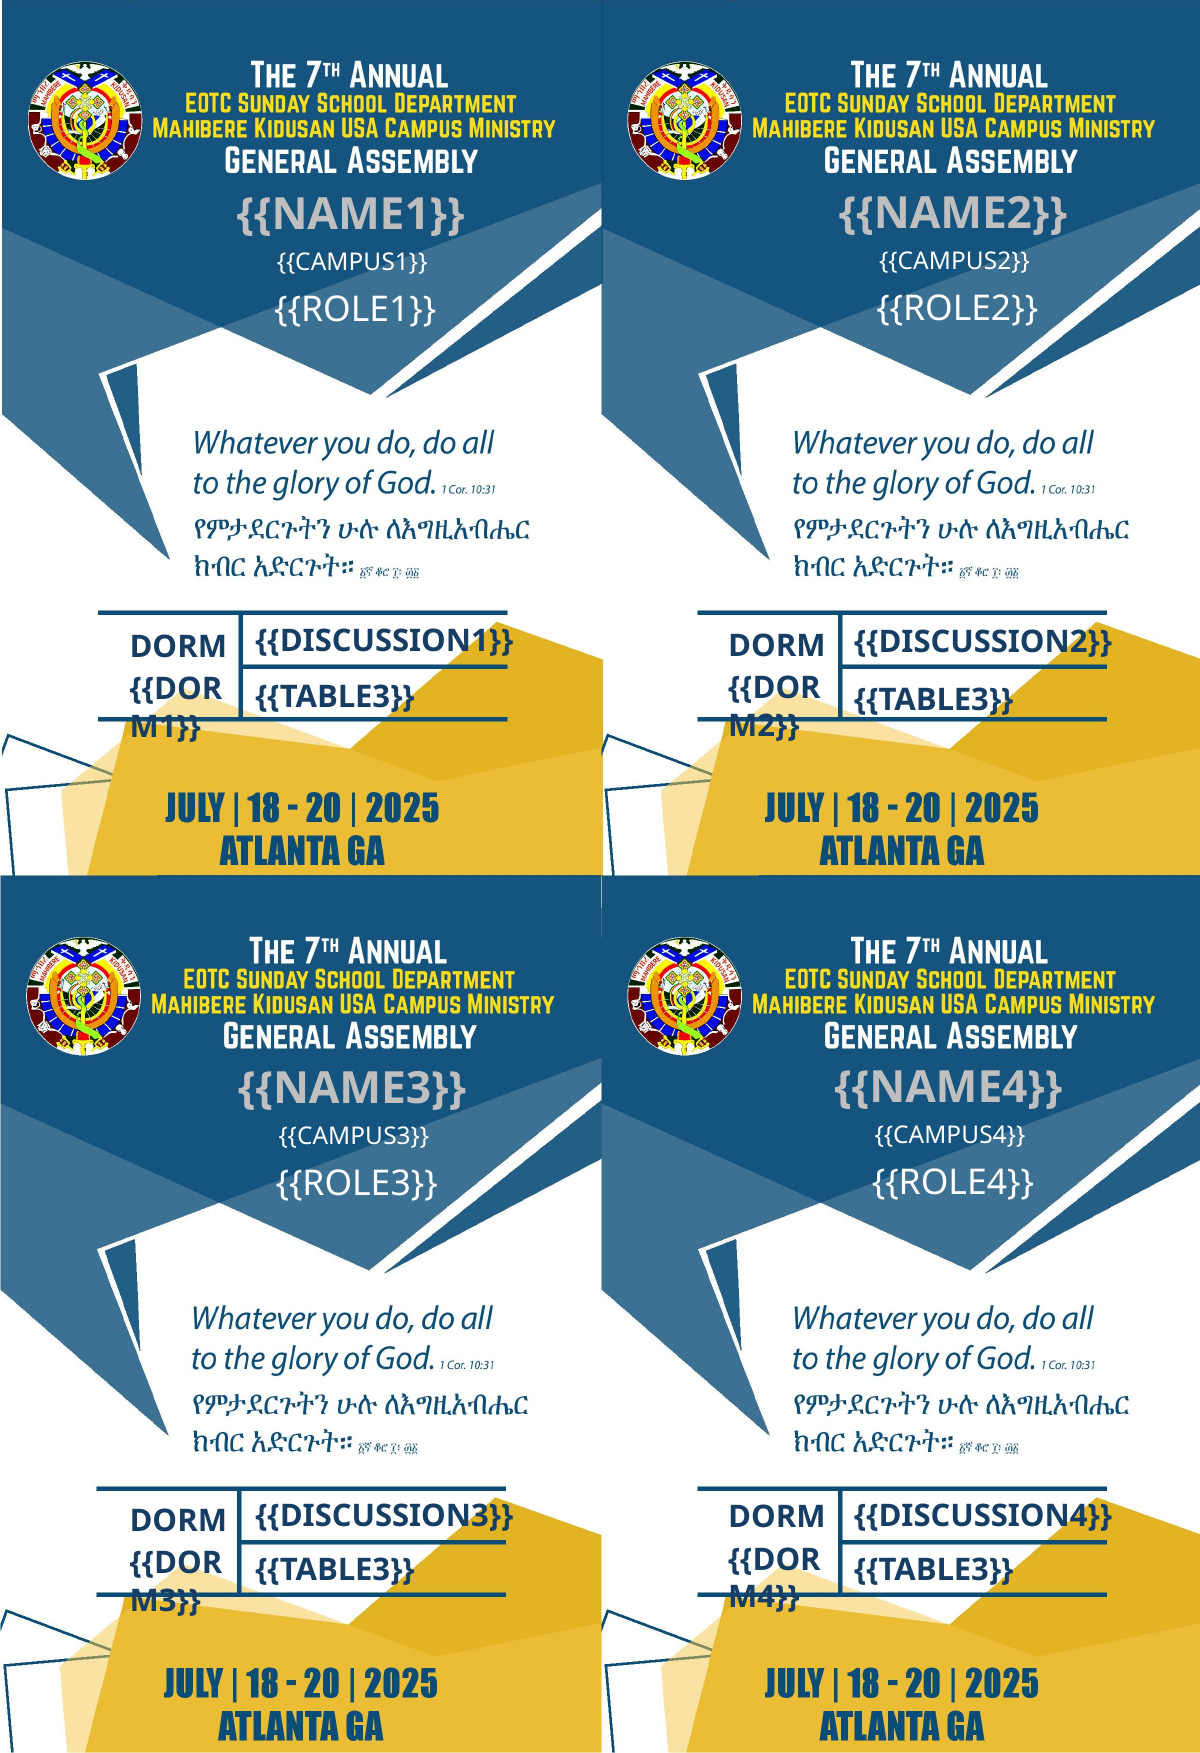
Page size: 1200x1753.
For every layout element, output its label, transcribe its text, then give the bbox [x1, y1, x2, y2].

text_box {{DISCUSSION3}} [240, 1488, 543, 1540]
picture [0, 0, 1200, 1753]
text_box {{NAME2}} [623, 177, 1200, 245]
text_box {{CAMPUS3}} [24, 1112, 620, 1157]
text_box {{DORM1}} [114, 661, 259, 751]
text_box {{CAMPUS4}} [620, 1111, 1200, 1156]
text_box {{ROLE4}} [623, 1151, 1200, 1210]
text_box {{CAMPUS1}} [22, 238, 624, 283]
text_box {{DISCUSSION1}} [240, 613, 543, 666]
text_box {{TABLE3}} [240, 1541, 543, 1594]
text_box {{NAME1}} [21, 178, 623, 246]
text_box {{ROLE2}} [627, 277, 1200, 336]
text_box {{ROLE1}} [25, 278, 627, 336]
text_box {{DORM2}} [713, 660, 857, 750]
text_box {{TABLE3}} [839, 1541, 1142, 1594]
text_box {{CAMPUS2}} [624, 237, 1200, 282]
text_box {{ROLE3}} [27, 1152, 687, 1211]
text_box {{NAME4}} [618, 1051, 1200, 1120]
text_box {{TABLE3}} [839, 671, 1142, 724]
text_box DORM [713, 617, 839, 660]
text_box DORM [114, 1492, 240, 1535]
text_box DORM [713, 1489, 839, 1531]
text_box DORM [114, 618, 240, 661]
text_box {{DORM4}} [713, 1531, 857, 1621]
text_box {{DISCUSSION4}} [839, 1488, 1142, 1540]
text_box {{TABLE3}} [240, 669, 543, 722]
text_box {{DORM3}} [114, 1535, 259, 1625]
text_box {{DISCUSSION2}} [839, 614, 1142, 666]
text_box {{NAME3}} [22, 1052, 618, 1121]
